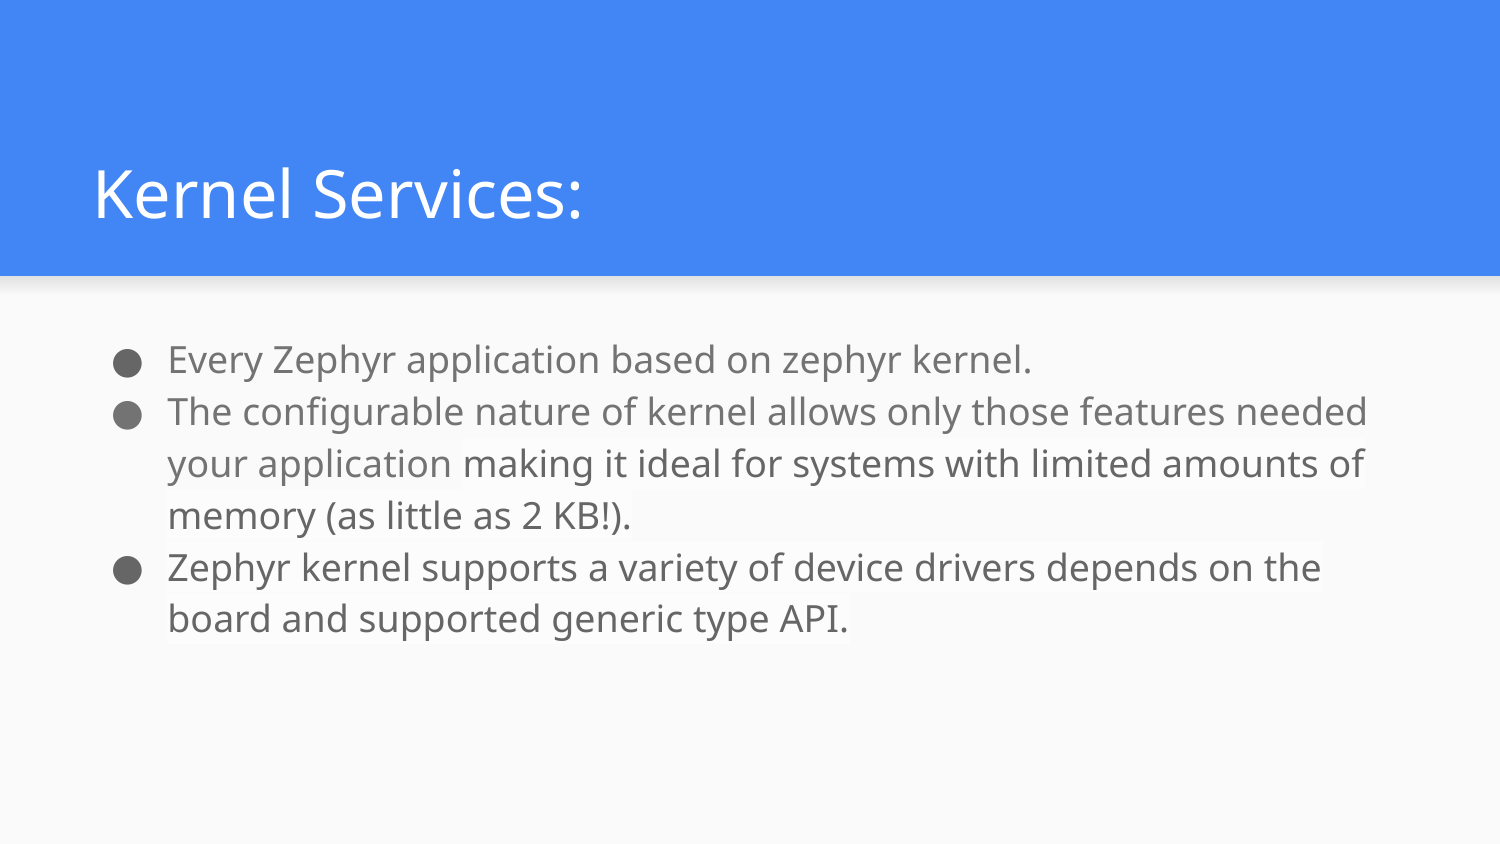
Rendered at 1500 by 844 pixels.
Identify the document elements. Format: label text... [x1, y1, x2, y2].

list Every Zephyr application based on zephyr kernel. The configurable nature of kernel allows only those features needed your application making it ideal for systems with limited amounts of memory (as little as 2 KB!). Zephyr kernel supports a variety of device drivers depends on the board and supported generic type API. [77, 314, 1427, 760]
title Kernel Services: [77, 121, 1427, 248]
